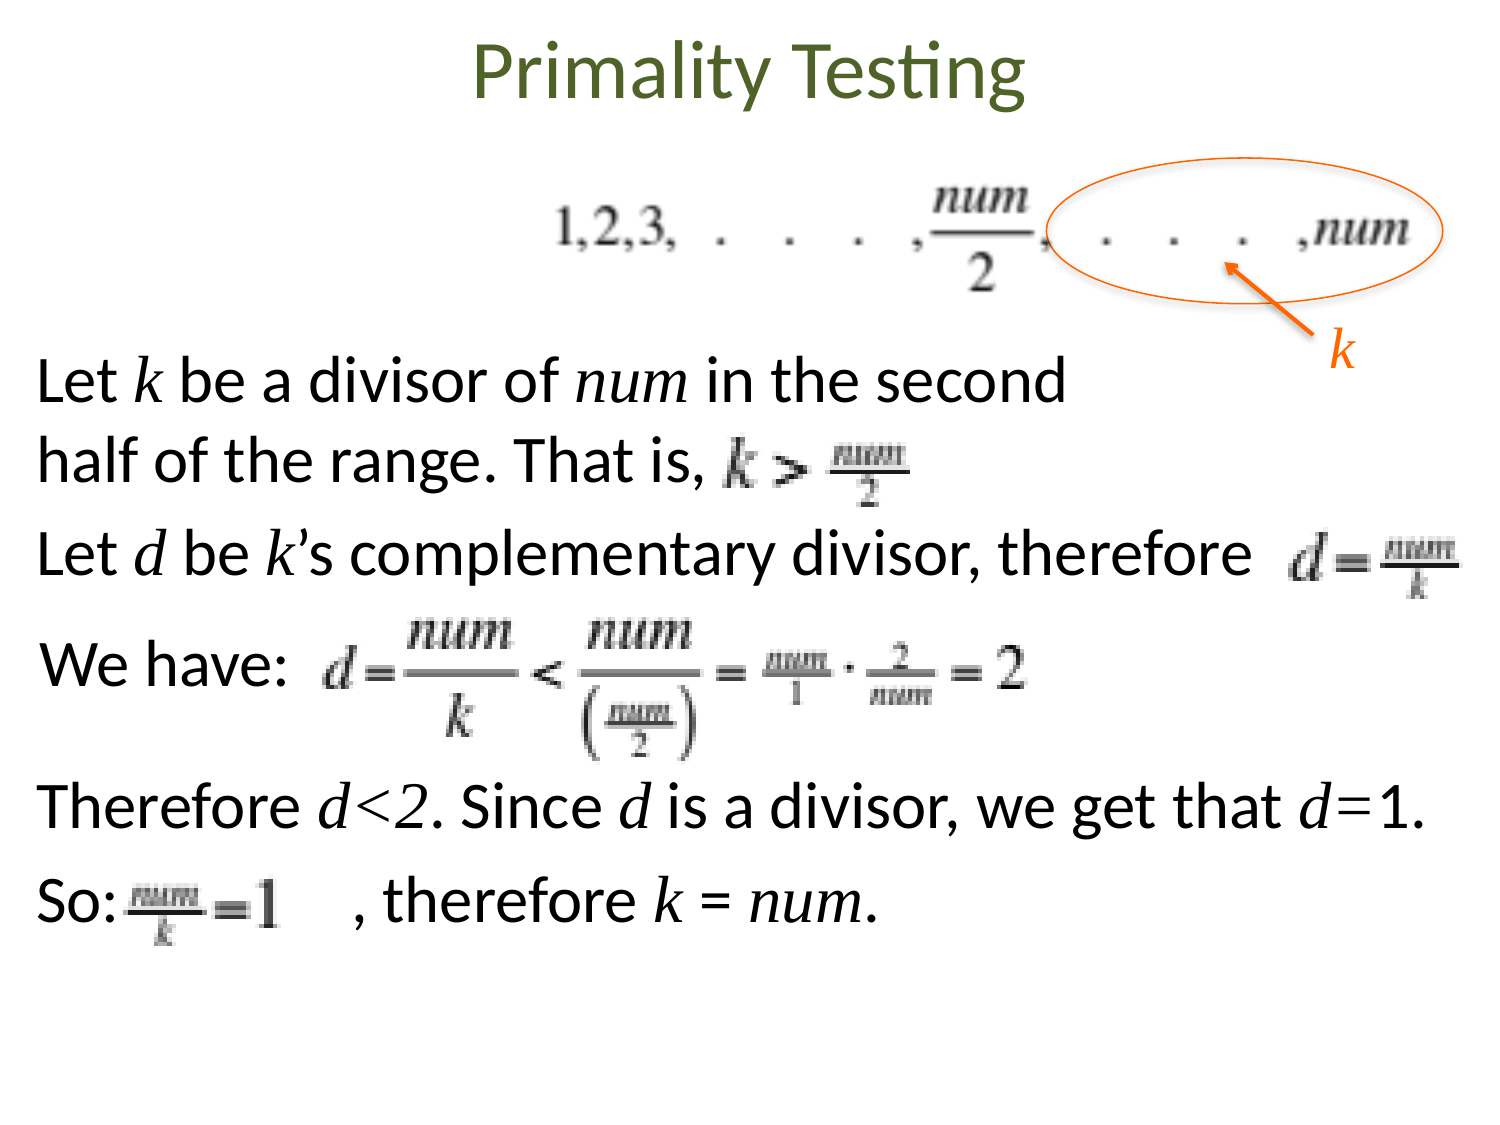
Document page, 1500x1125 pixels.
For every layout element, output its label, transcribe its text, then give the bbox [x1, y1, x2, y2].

text_box Therefore d<2. Since d is a divisor, we get that d=1. So: , therefore k = num. [21, 754, 1500, 1125]
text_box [1280, 514, 1469, 609]
text_box Primality Testing [74, 7, 1425, 196]
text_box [114, 860, 287, 956]
text_box [1418, 196, 1444, 268]
text_box k [1314, 305, 1371, 388]
text_box We have: [24, 612, 310, 725]
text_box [1224, 305, 1314, 336]
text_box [315, 585, 1037, 766]
text_box Let k be a divisor of num in the second half of the range. That is, Let d be k’s complementary divisor, therefore [21, 328, 1372, 621]
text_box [550, 157, 1414, 297]
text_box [713, 419, 915, 518]
